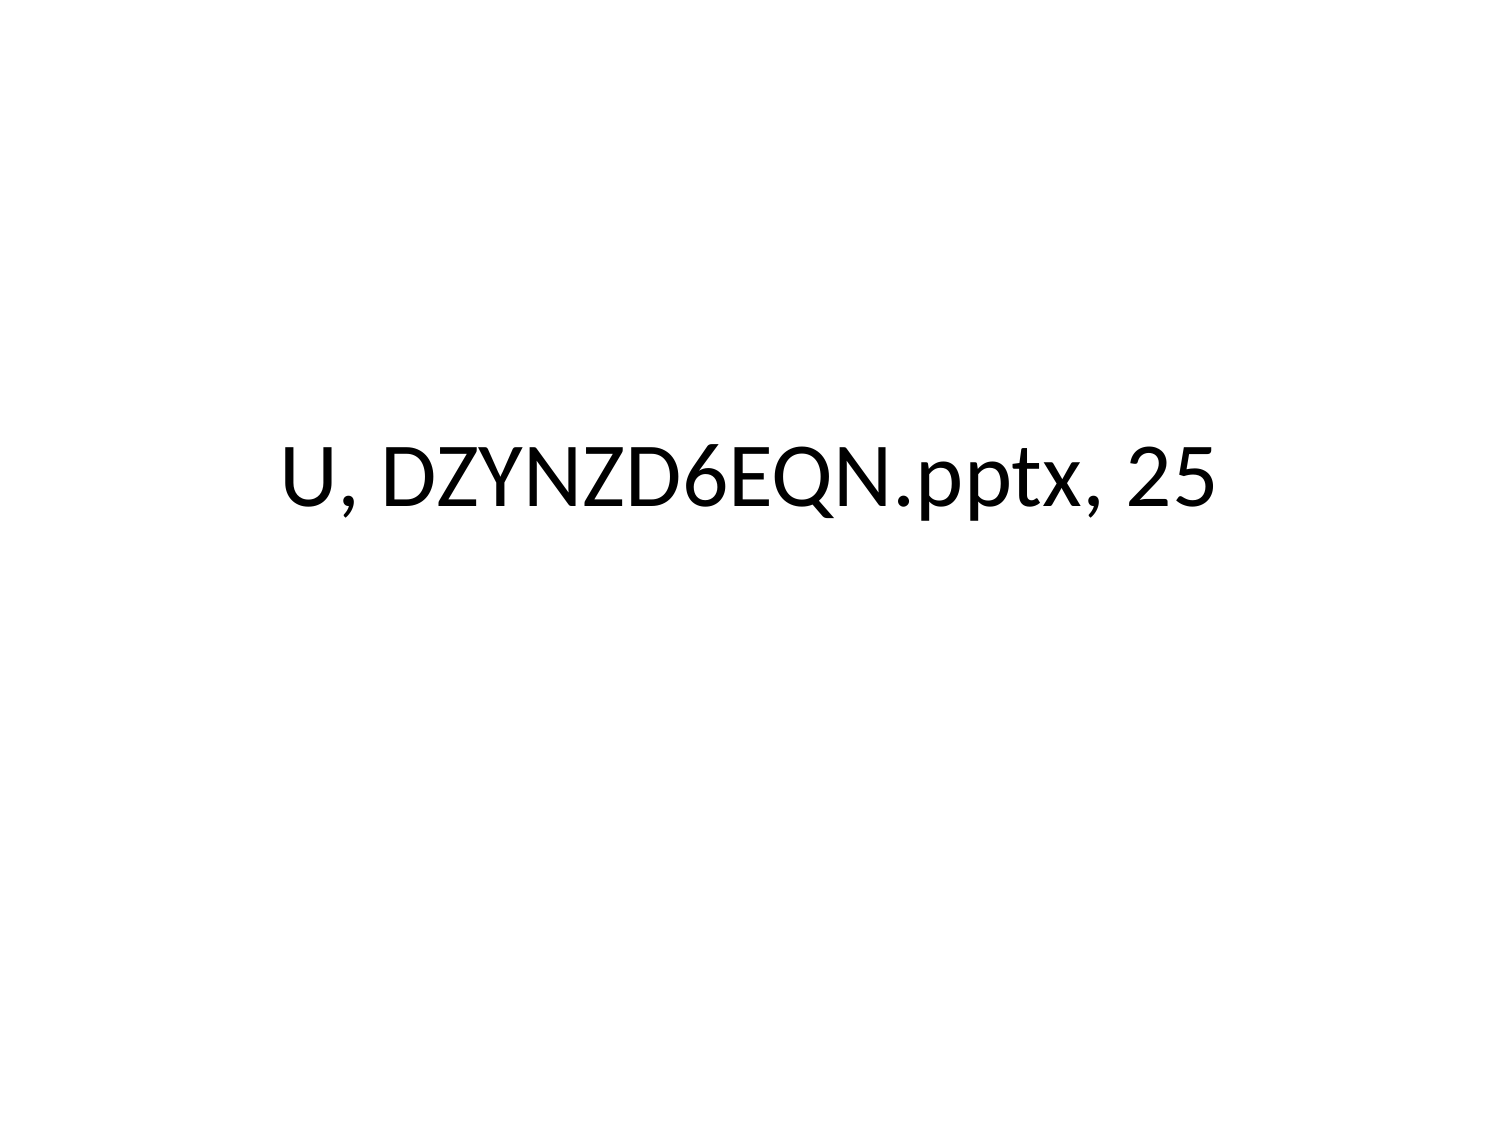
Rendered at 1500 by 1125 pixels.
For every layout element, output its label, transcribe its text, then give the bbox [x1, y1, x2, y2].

title U, DZYNZD6EQN.pptx, 25 [112, 349, 1388, 591]
